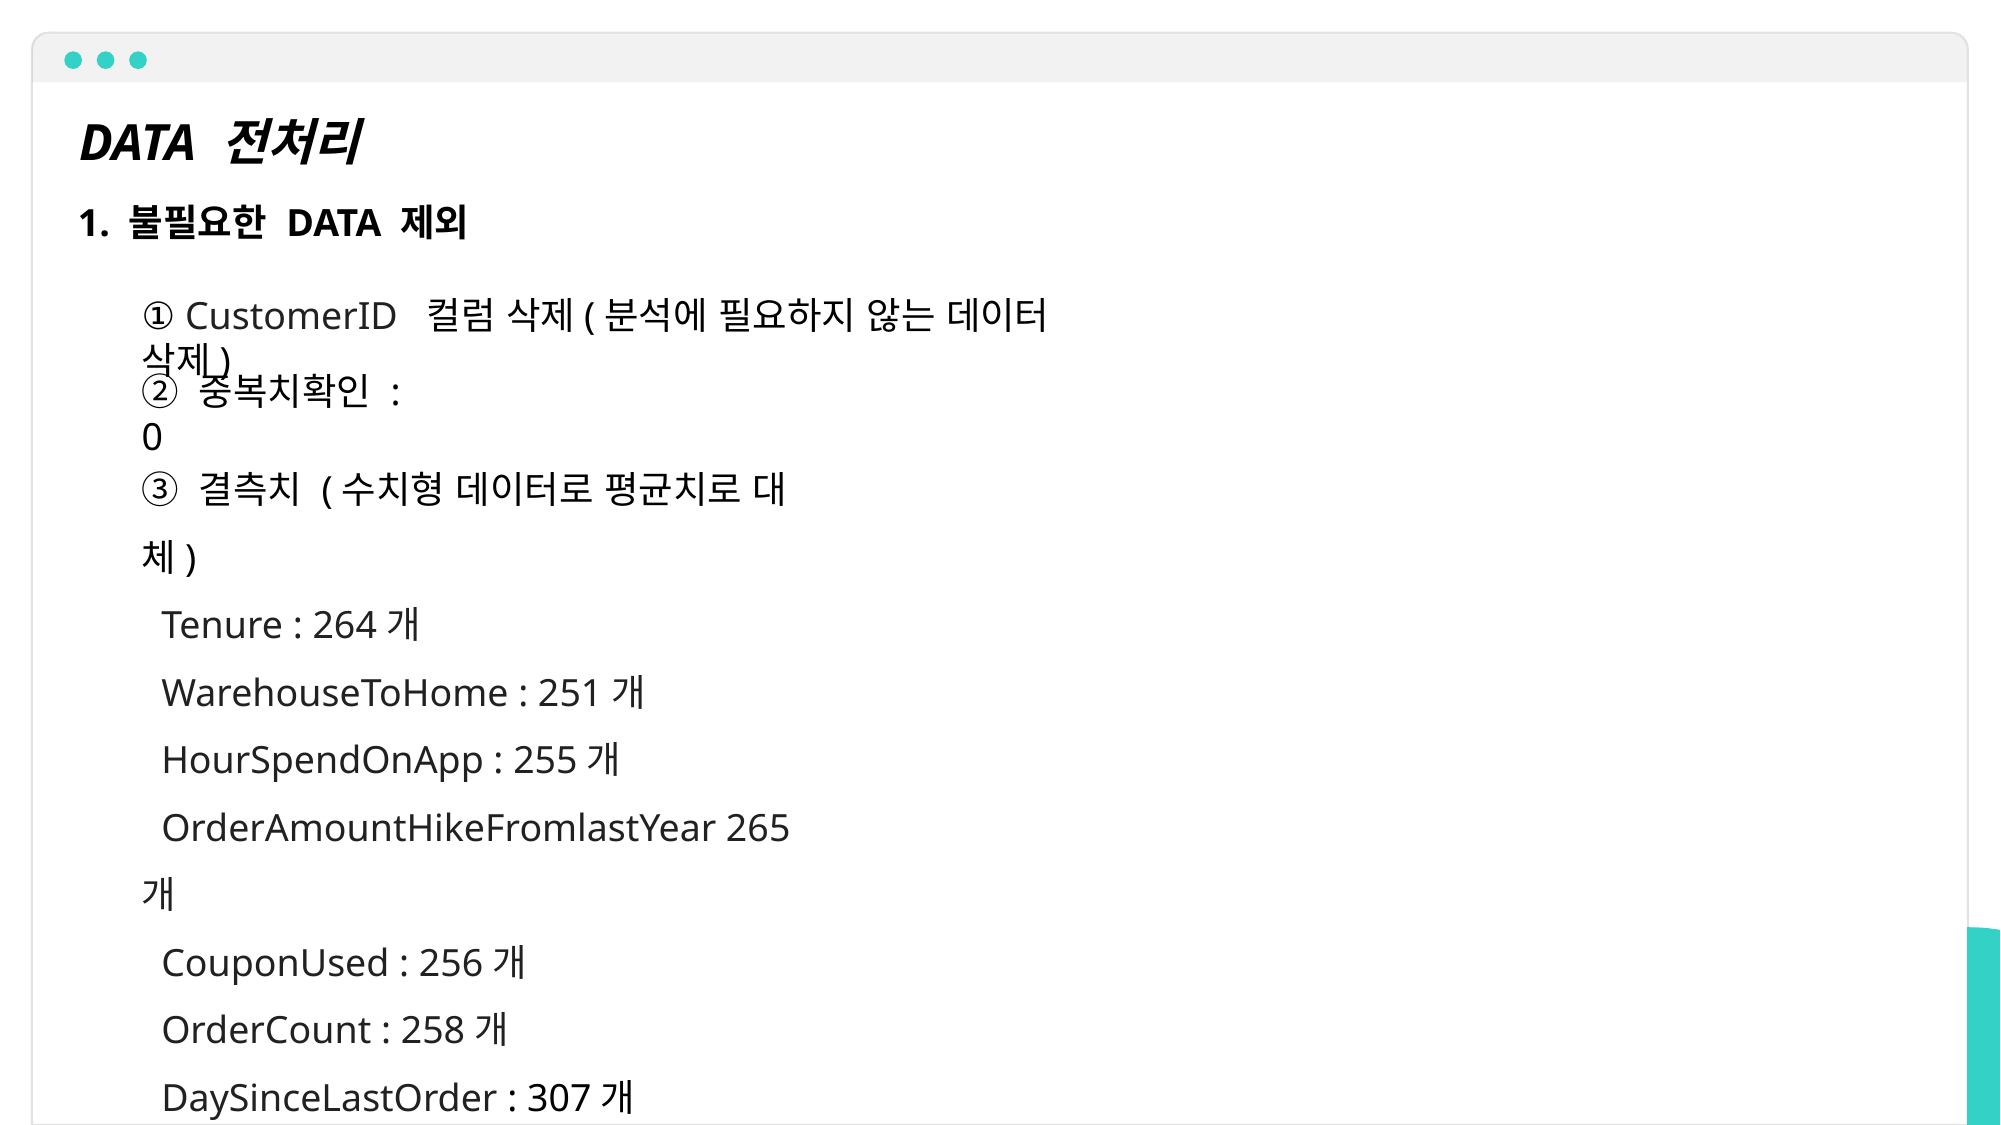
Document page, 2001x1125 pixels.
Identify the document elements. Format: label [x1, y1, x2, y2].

text_box [31, 32, 2000, 1125]
